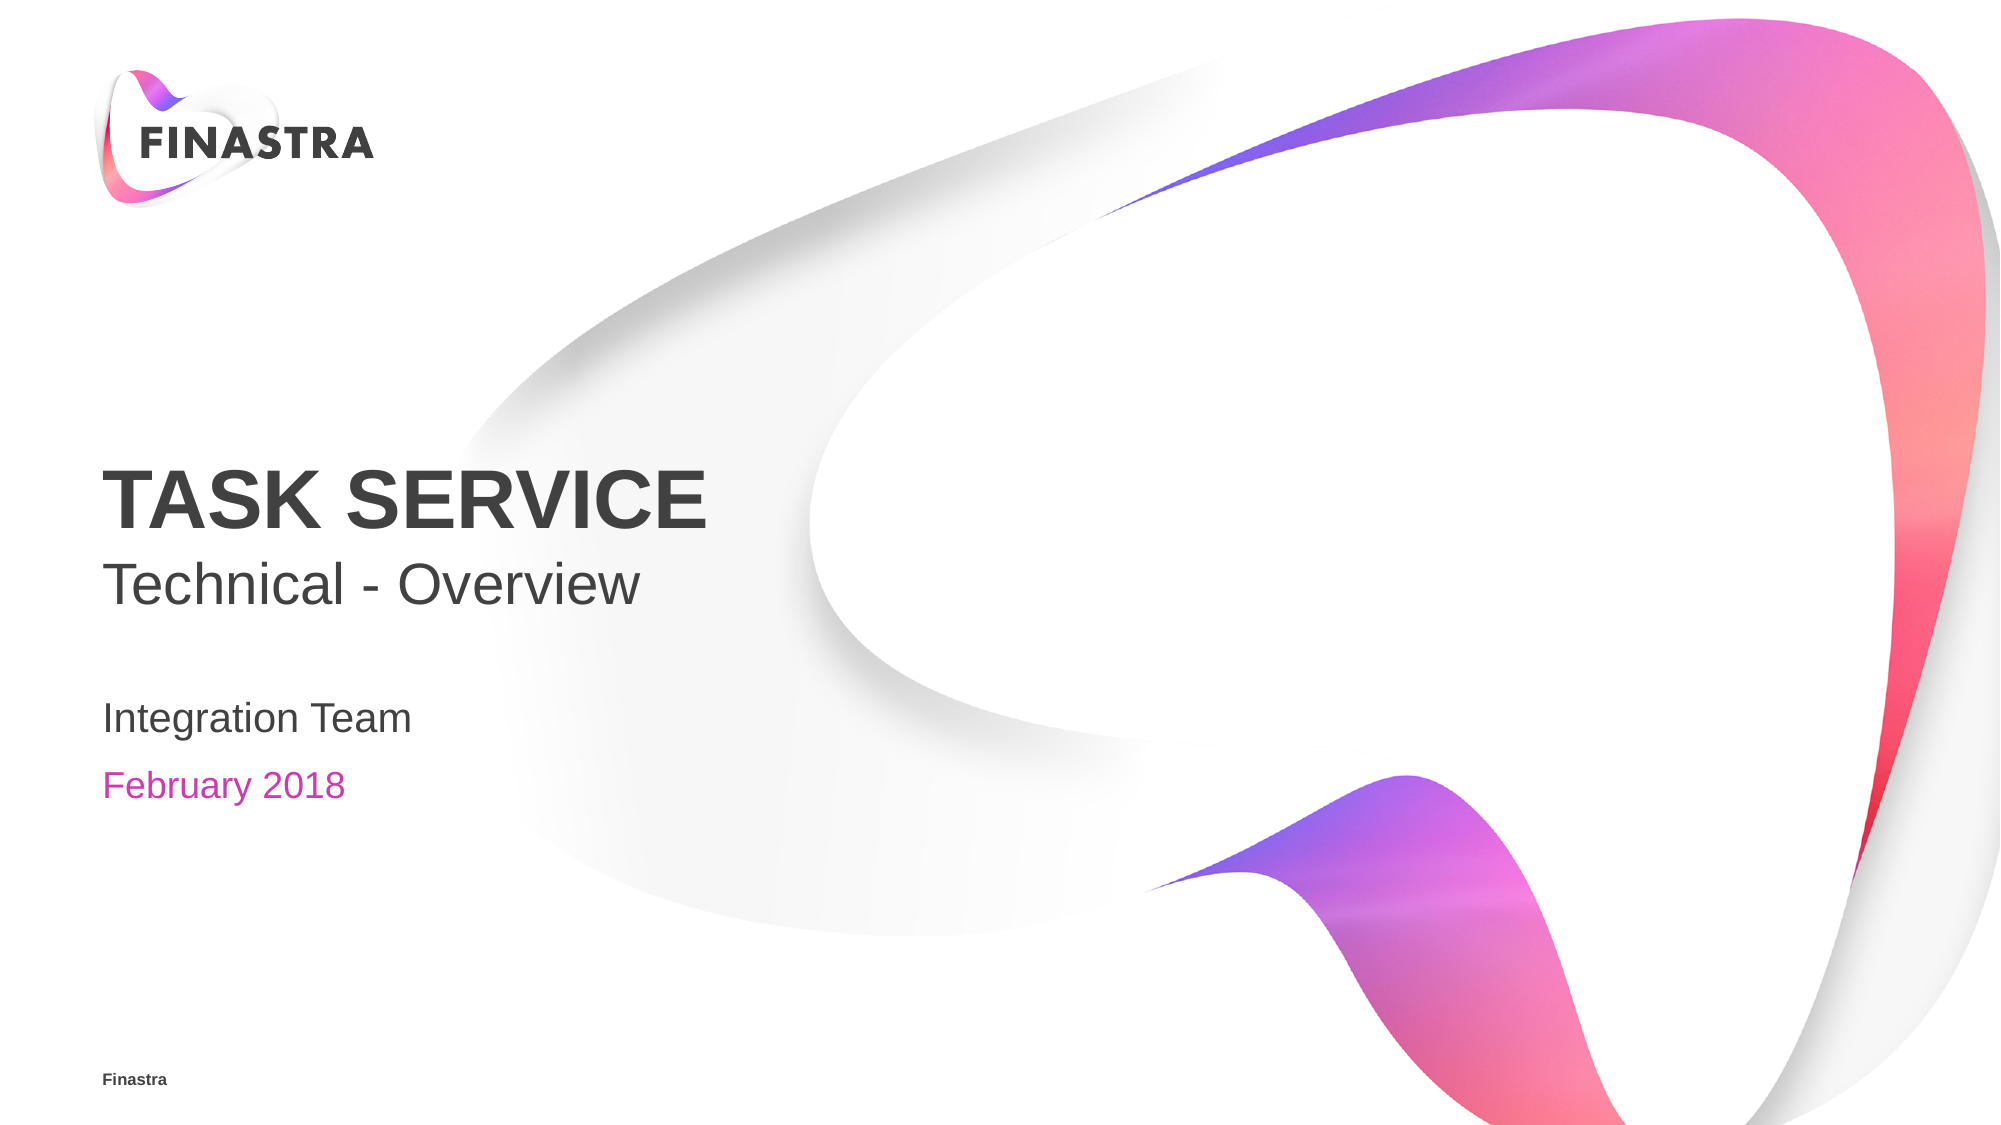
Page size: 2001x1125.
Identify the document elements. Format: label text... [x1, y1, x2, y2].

list Integration Team February 2018 [102, 696, 983, 858]
picture [391, 0, 2000, 1125]
picture [94, 70, 374, 208]
subtitle Technical - Overview [102, 554, 1603, 671]
title Task Service [102, 296, 1603, 545]
